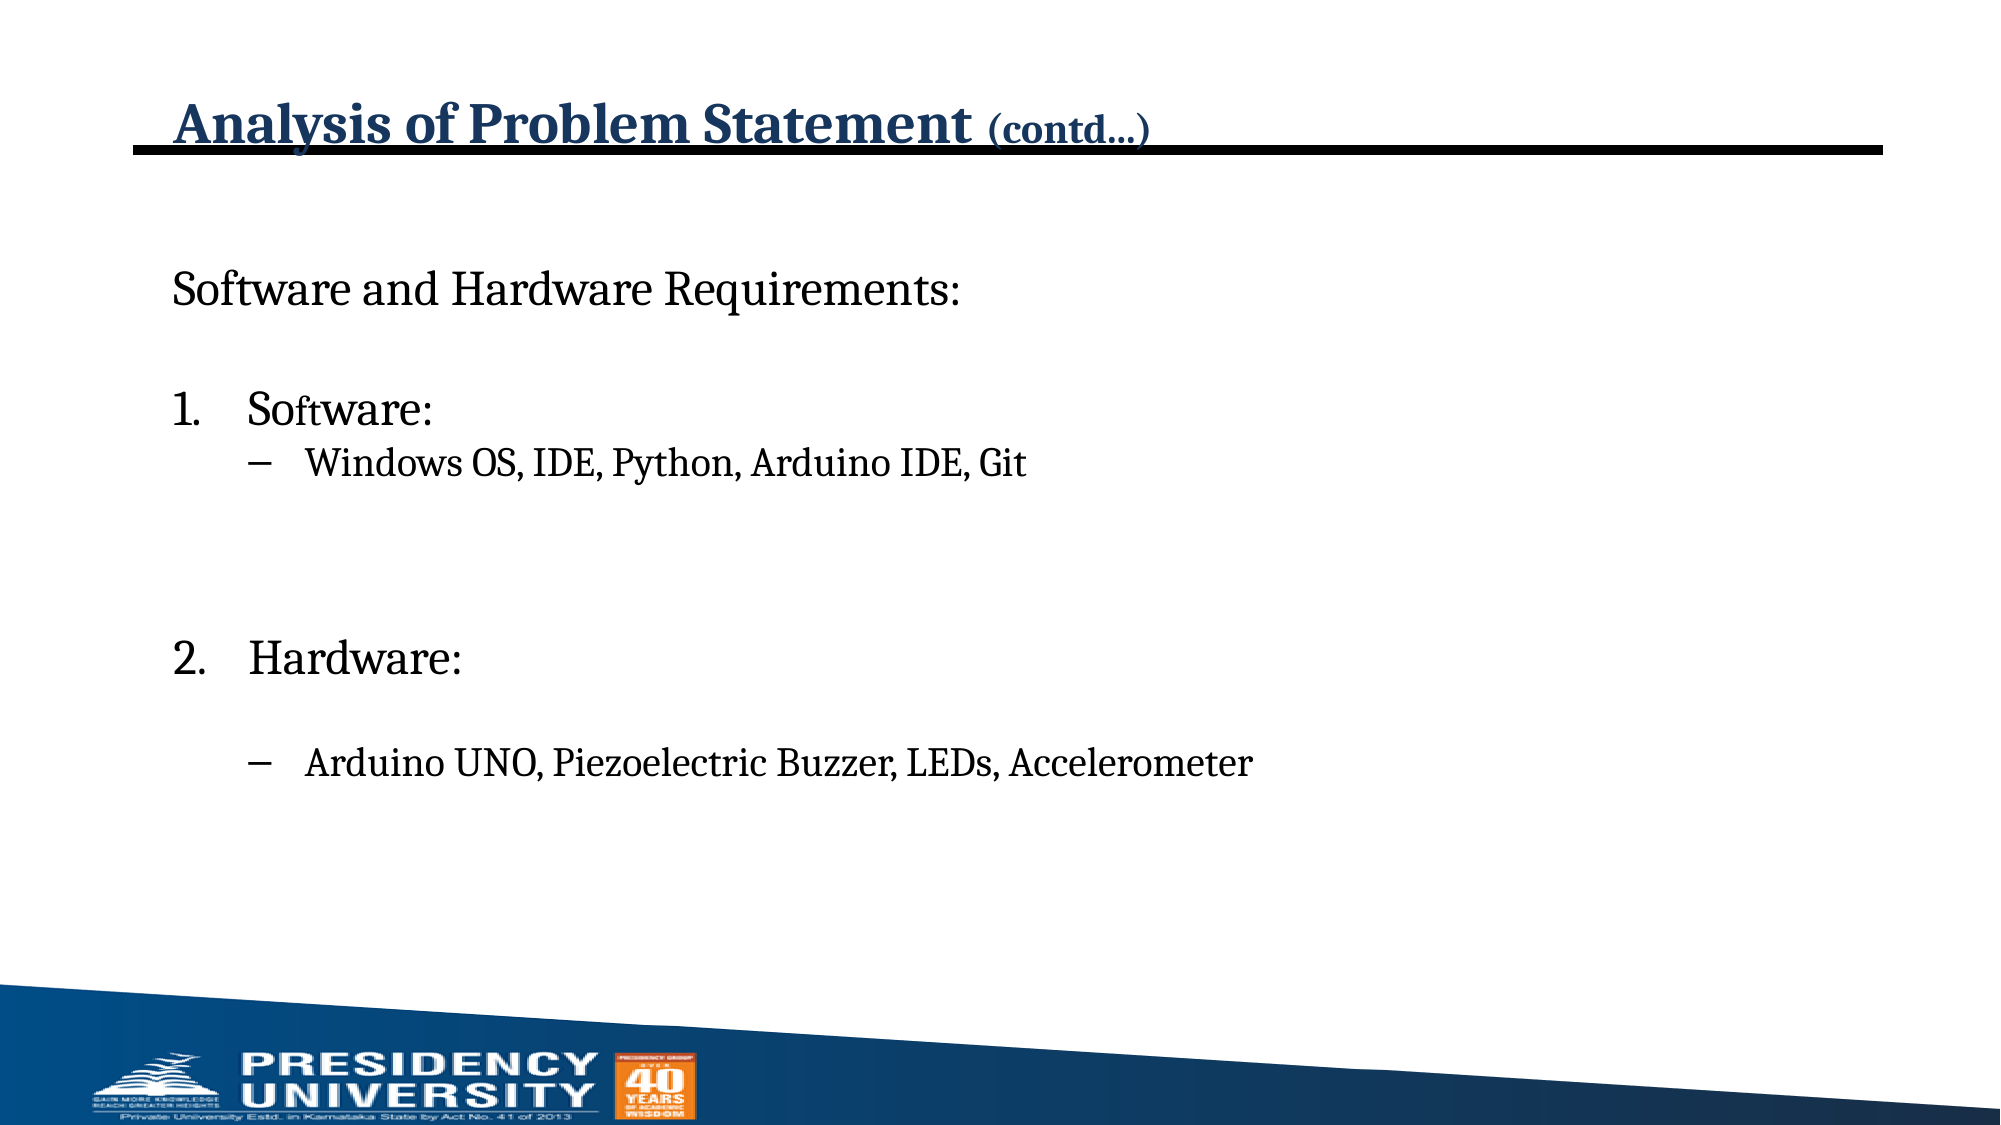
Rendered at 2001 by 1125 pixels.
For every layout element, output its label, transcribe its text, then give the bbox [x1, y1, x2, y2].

title Analysis of Problem Statement (contd...) [133, 45, 1884, 125]
picture [0, 982, 2000, 1125]
list Software and Hardware Requirements: Software: Windows OS, IDE, Python, Arduino IDE, Git Hardware: Arduino UNO, Piezoelectric Buzzer, LEDs, Accelerometer [133, 187, 1884, 1000]
